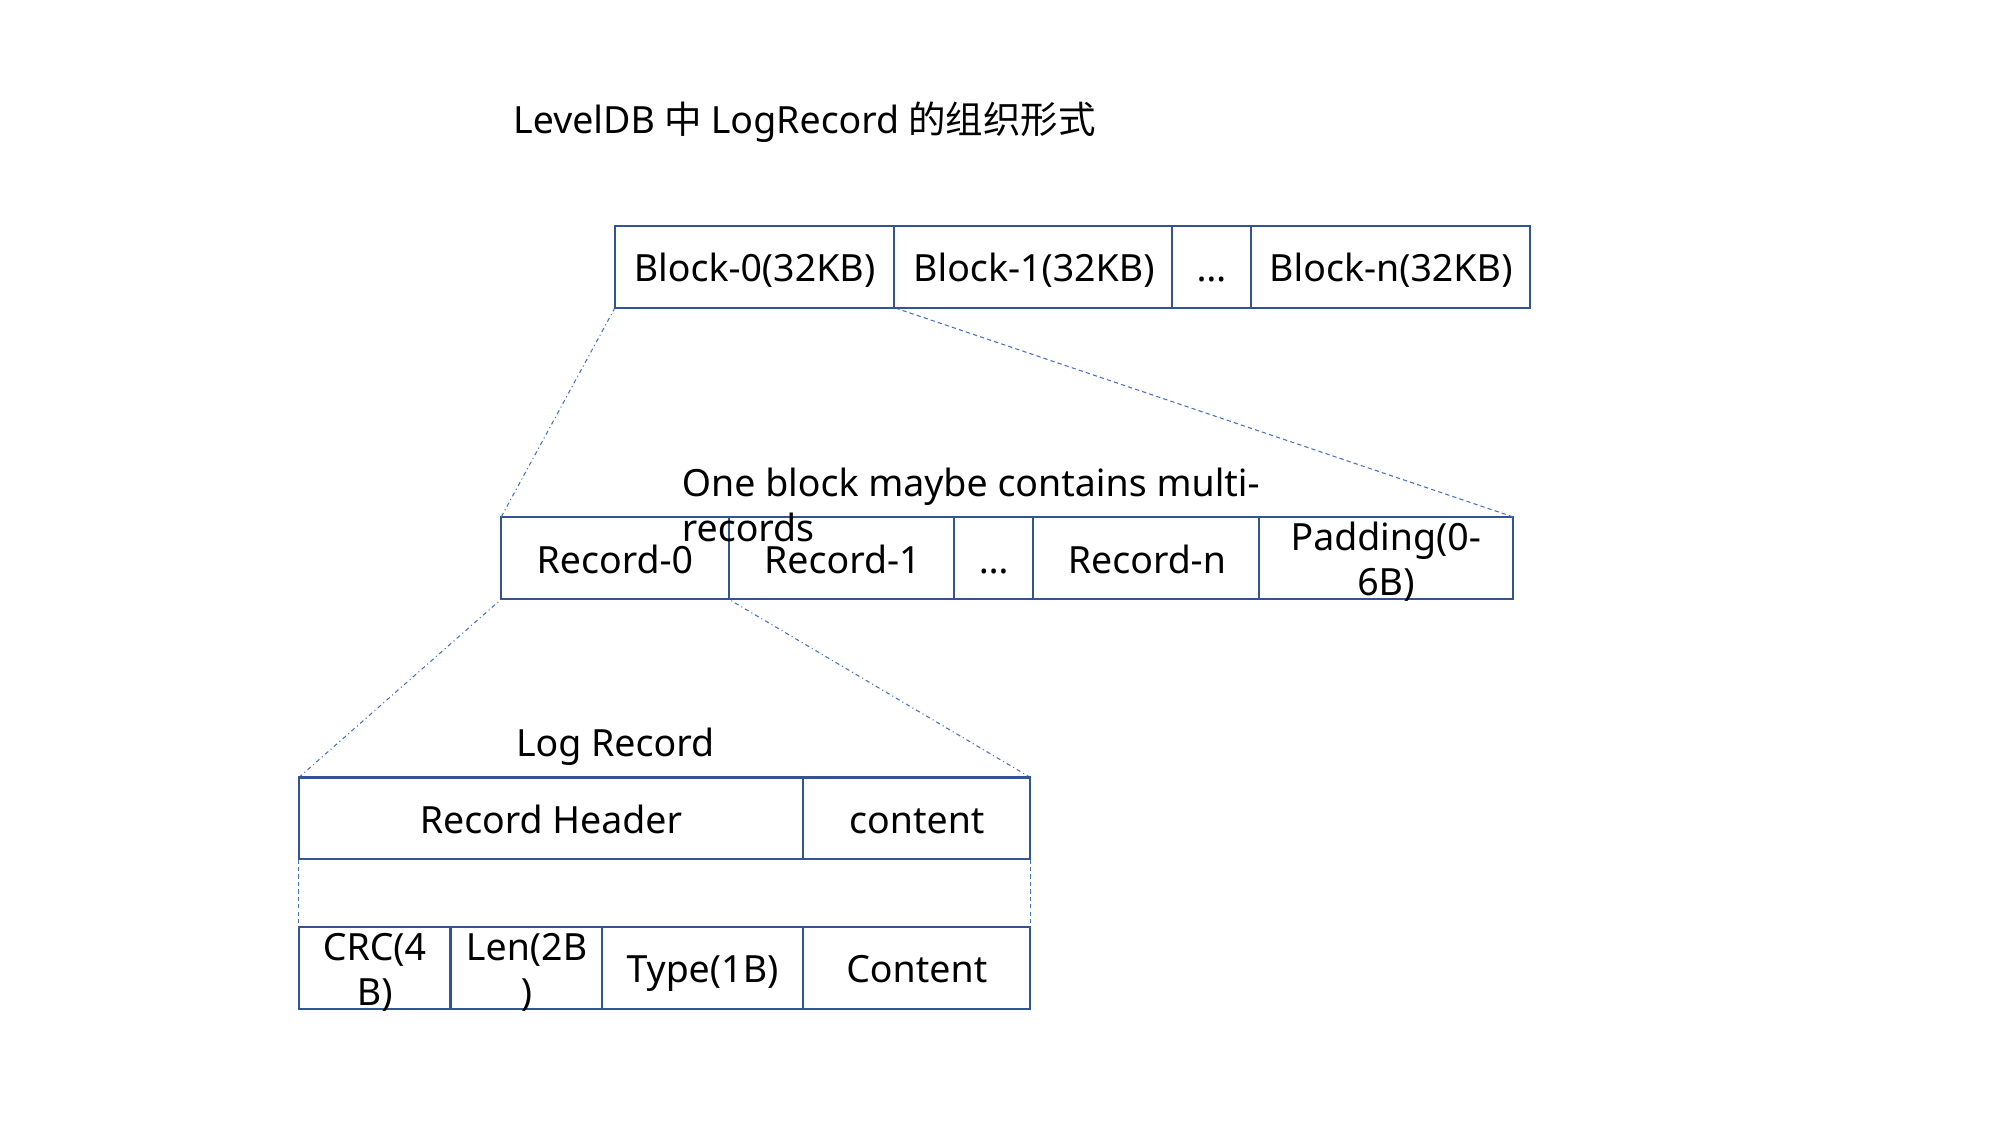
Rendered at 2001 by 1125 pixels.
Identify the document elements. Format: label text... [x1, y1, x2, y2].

text_box LevelDB中LogRecord的组织形式 [498, 88, 1336, 149]
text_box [298, 225, 1531, 1009]
